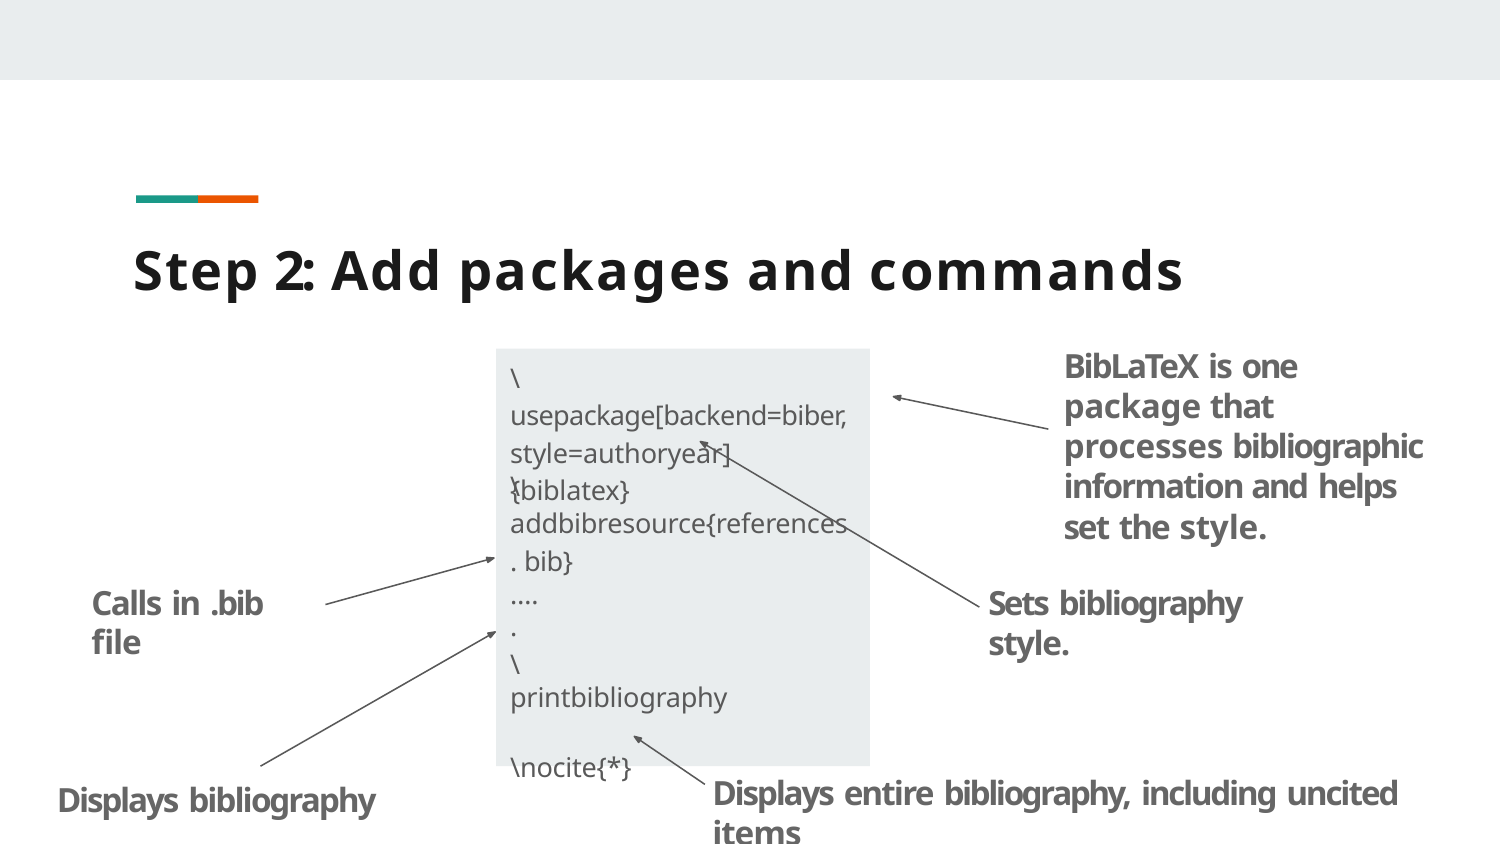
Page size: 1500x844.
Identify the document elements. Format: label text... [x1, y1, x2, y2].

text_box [892, 394, 1050, 431]
text_box Sets bibliography style. [986, 580, 1333, 663]
text_box Calls in .bib ﬁle [89, 579, 254, 662]
text_box Displays entire bibliography, including uncited items [710, 769, 1485, 844]
text_box BibLaTeX is one package that processes bibliographic information and helps set the style. [1061, 342, 1444, 546]
text_box \usepackage[backend=biber, style=authoryear]{biblatex} [508, 354, 851, 439]
text_box Displays bibliography [54, 776, 378, 819]
text_box \printbibliography \nocite{*} [508, 775, 628, 783]
text_box [496, 348, 870, 439]
title Step 2: Add packages and commands [131, 225, 1369, 378]
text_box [633, 735, 706, 786]
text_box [259, 440, 981, 768]
